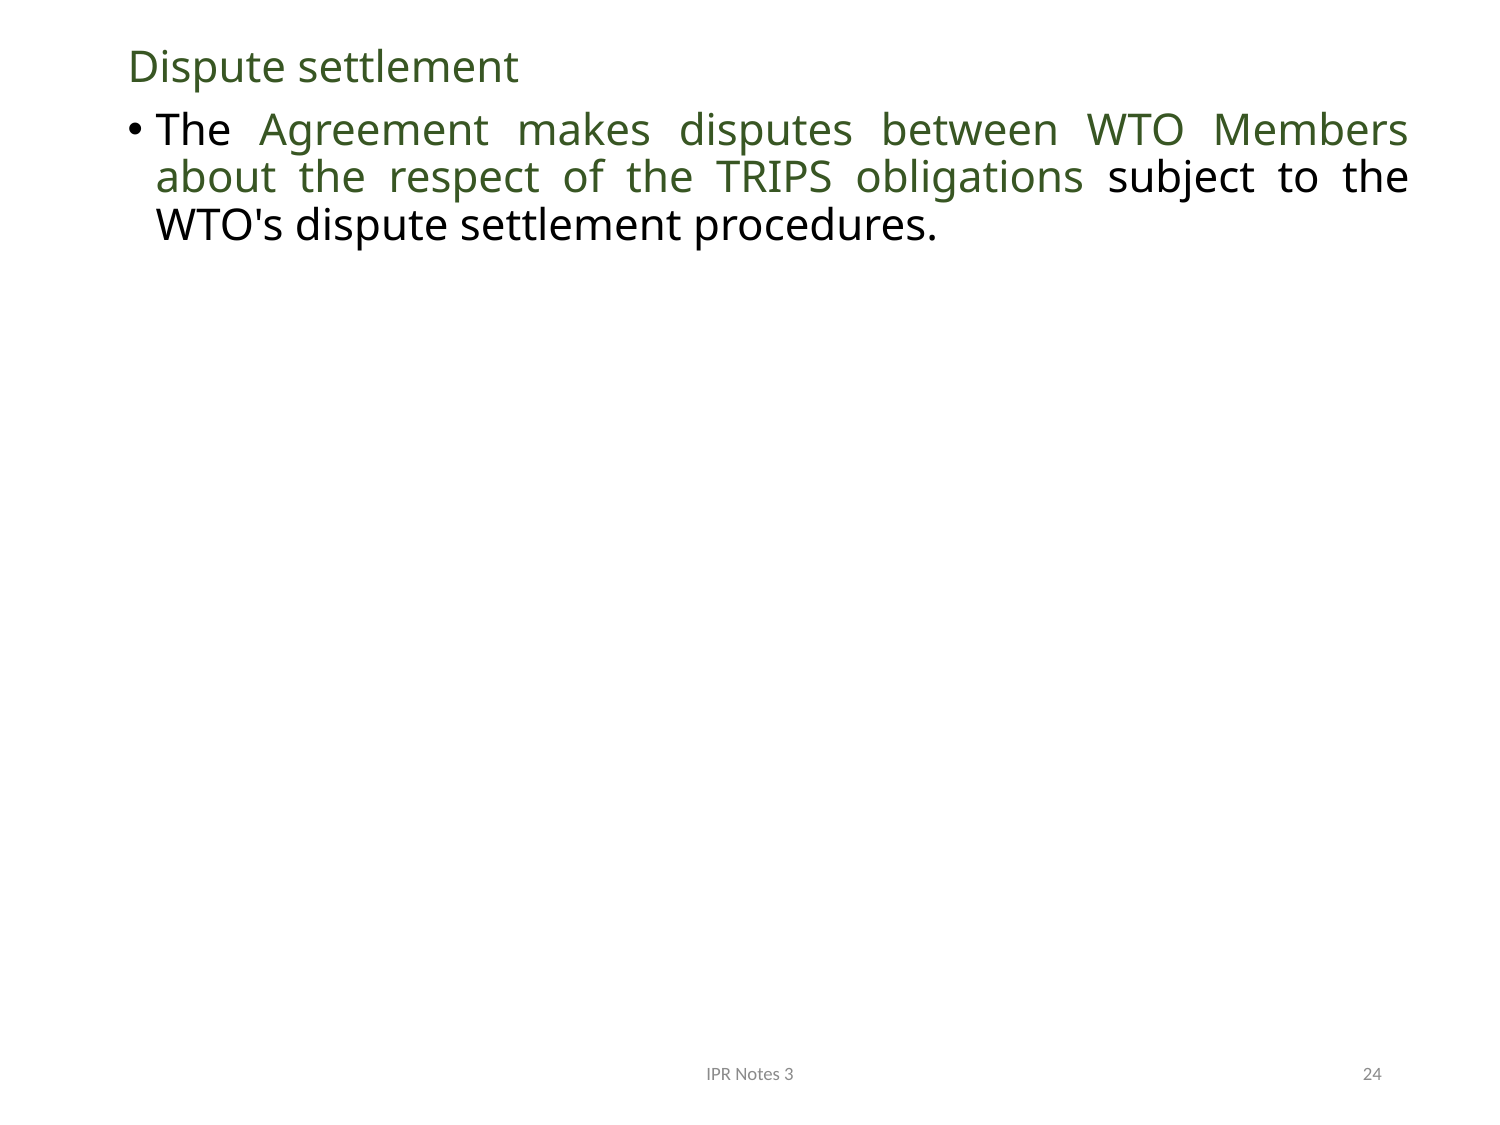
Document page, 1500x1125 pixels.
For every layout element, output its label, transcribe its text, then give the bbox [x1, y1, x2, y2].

list Dispute settlement The Agreement makes disputes between WTO Members about the respect of the TRIPS obligations subject to the WTO's dispute settlement procedures. [112, 37, 1425, 1005]
footer IPR Notes 3 [496, 1042, 1004, 1103]
slide_number 24 [1059, 1042, 1397, 1103]
